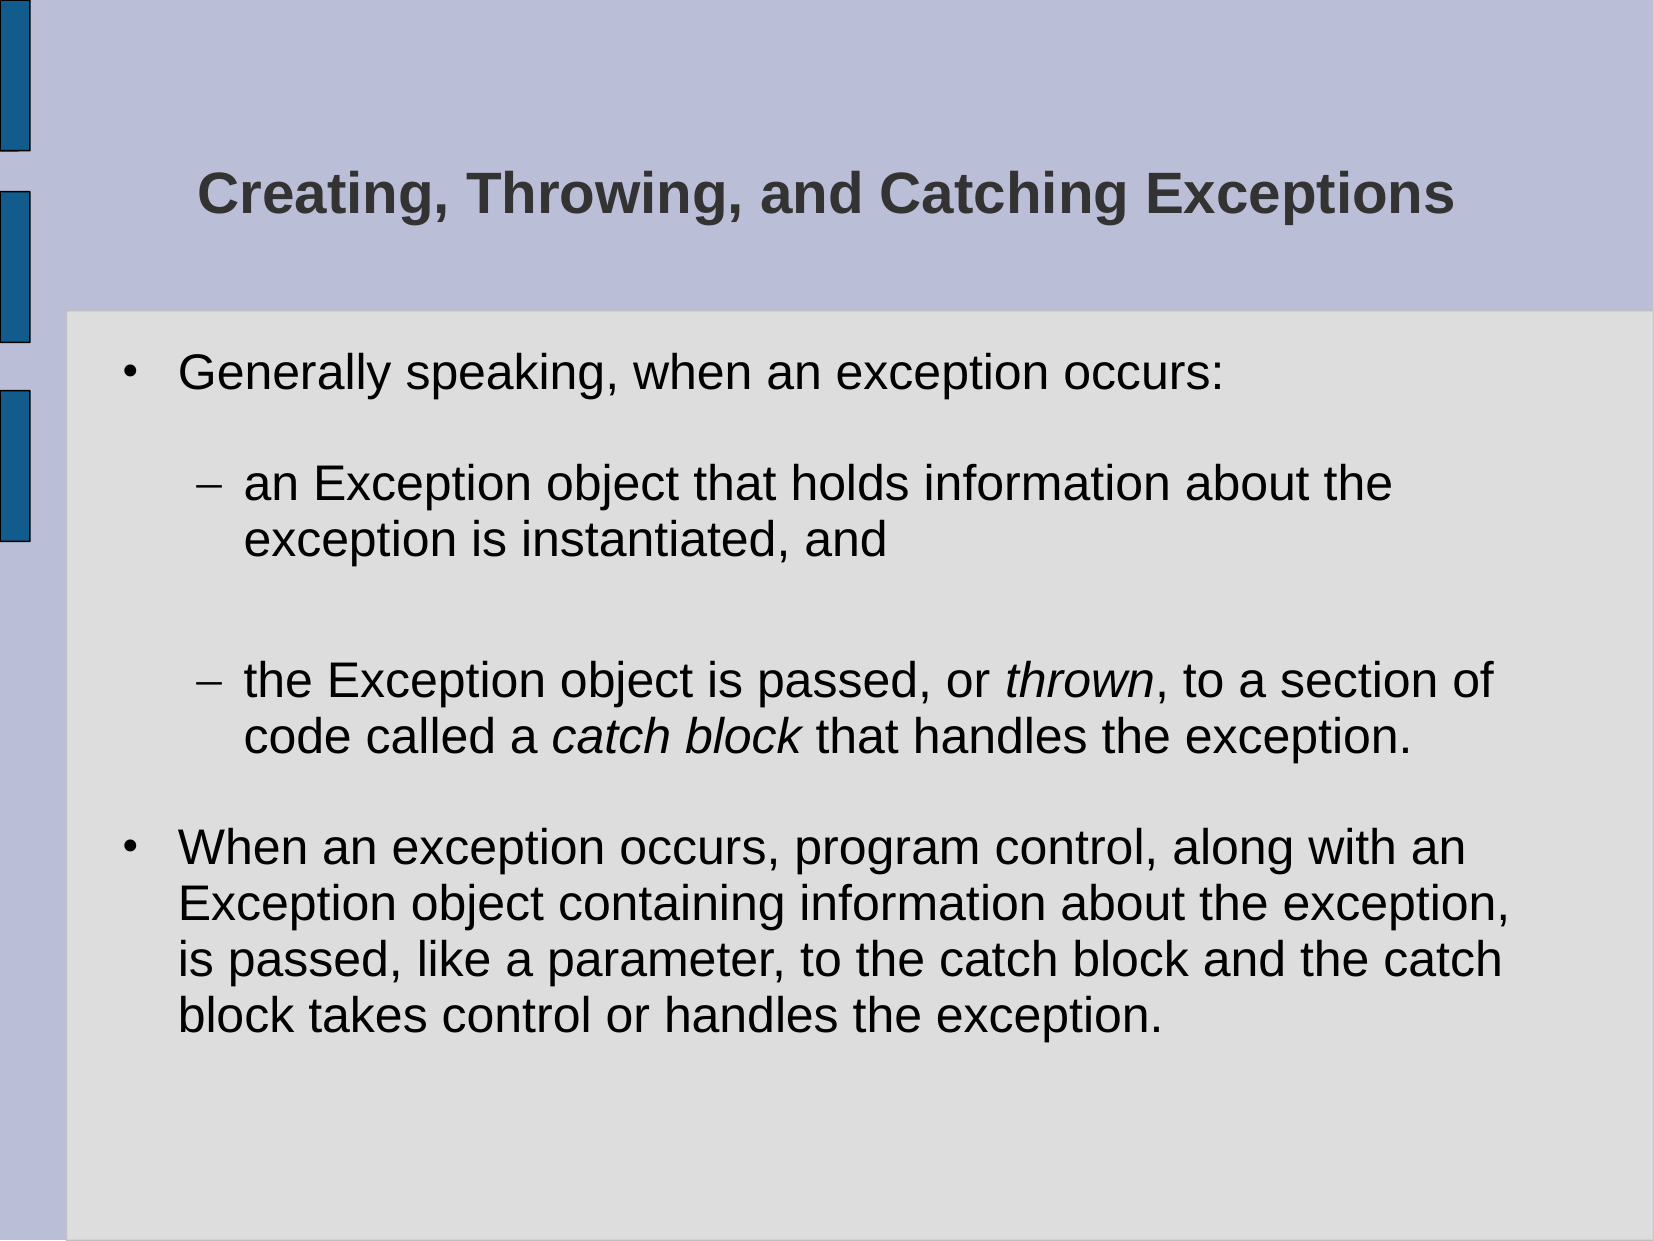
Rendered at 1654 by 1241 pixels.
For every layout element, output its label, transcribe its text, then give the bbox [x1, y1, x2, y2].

title Creating, Throwing, and Catching Exceptions [121, 90, 1534, 298]
list Generally speaking, when an exception occurs: an Exception object that holds information about the exception is instantiated, and the Exception object is passed, or thrown, to a section of code called a catch block that handles the exception. When an exception occurs, program control, along with an Exception object containing information about the exception, is passed, like a parameter, to the catch block and the catch block takes control or handles the exception. [121, 344, 1534, 1126]
